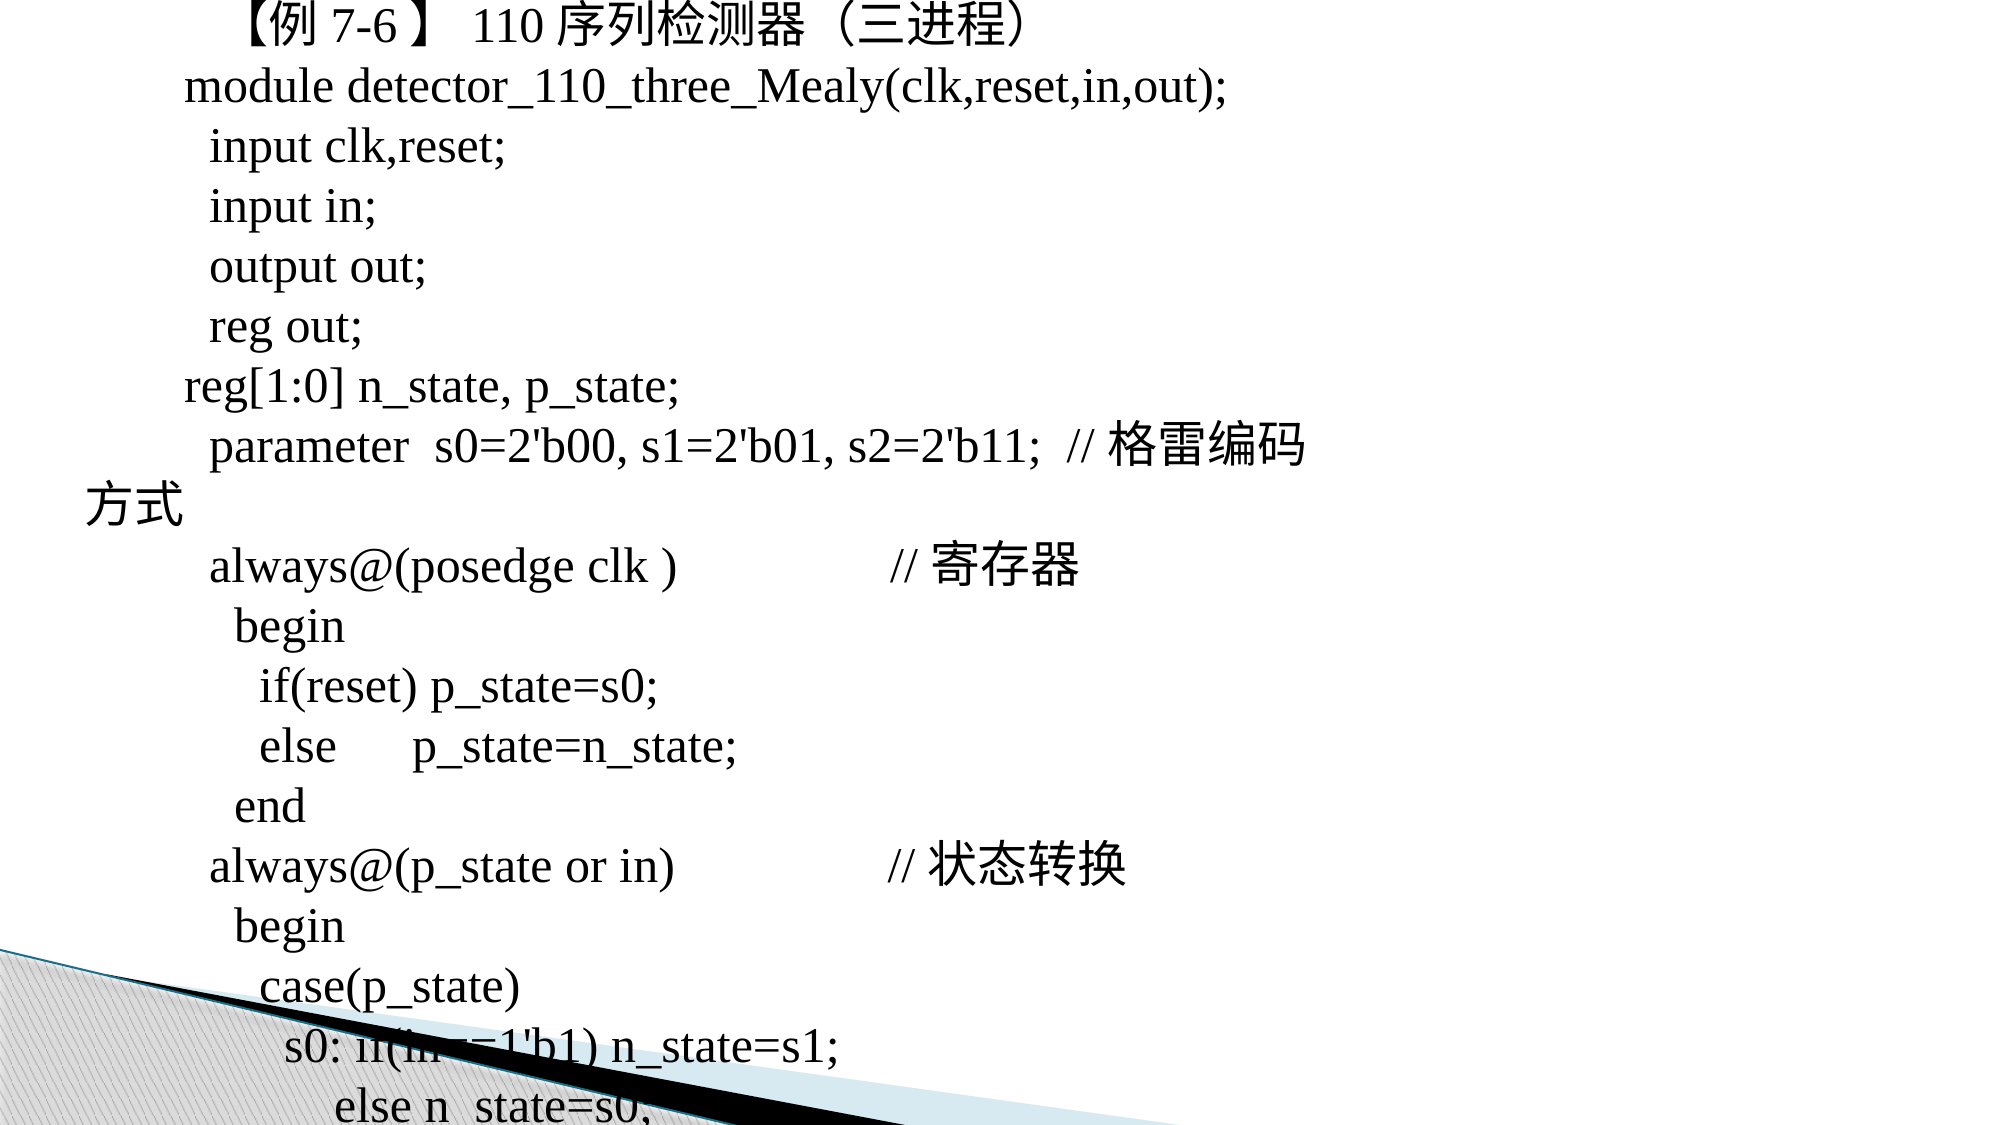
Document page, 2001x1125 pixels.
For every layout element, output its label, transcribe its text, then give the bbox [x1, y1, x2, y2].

text_box 【例7-6】110序列检测器（三进程） module detector_110_three_Mealy(clk,reset,in,out); input clk,reset; input in; output out; reg out; reg[1:0] n_state, p_state; parameter s0=2'b00, s1=2'b01, s2=2'b11; //格雷编码方式 always@(posedge clk ) //寄存器 begin if(reset) p_state=s0; else p_state=n_state; end always@(p_state or in) //状态转换 begin case(p_state) s0: if(in==1'b1) n_state=s1; else n_state=s0; [69, 15, 1323, 1110]
